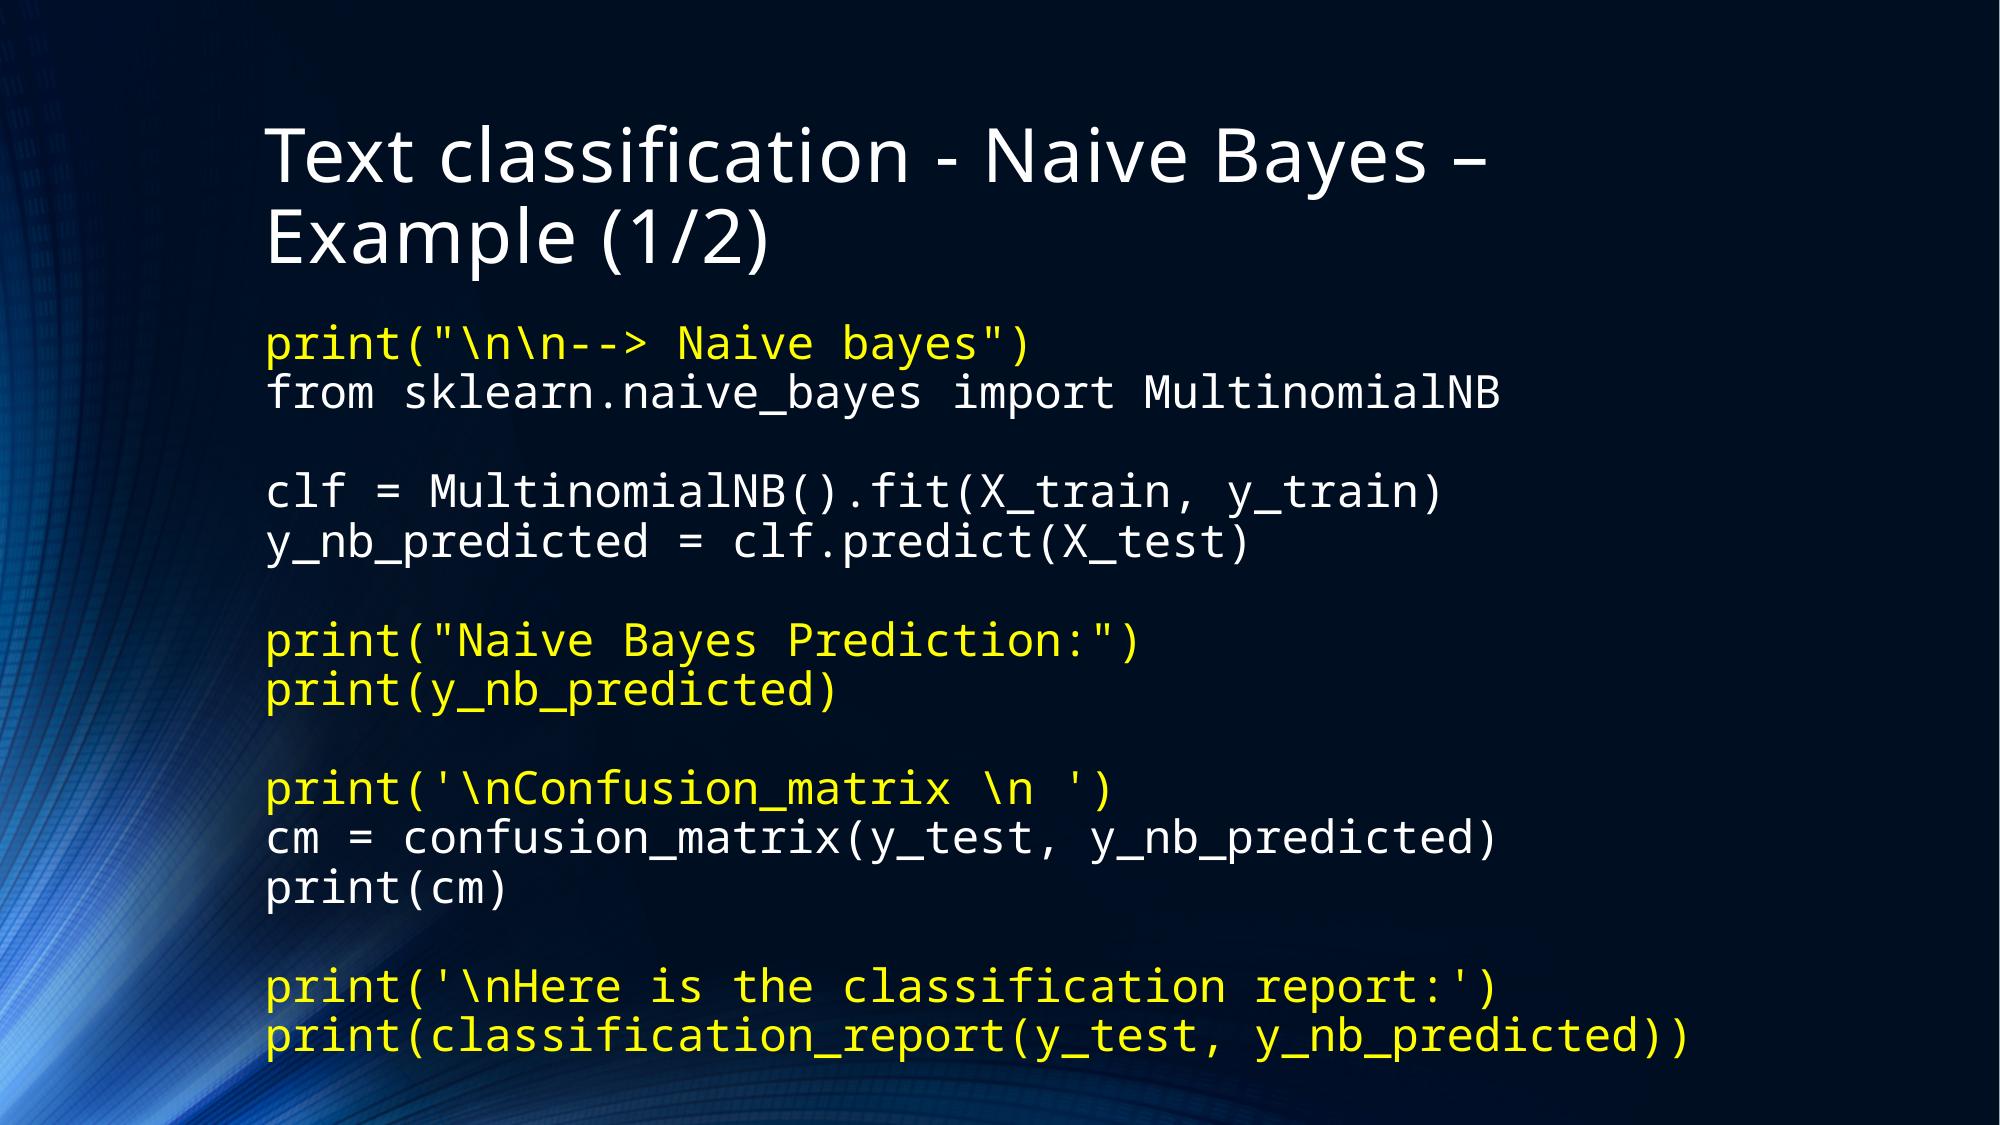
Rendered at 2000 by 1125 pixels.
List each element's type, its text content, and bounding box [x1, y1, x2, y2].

list print("\n\n--> Naive bayes") from sklearn.naive_bayes import MultinomialNB clf = MultinomialNB().fit(X_train, y_train) y_nb_predicted = clf.predict(X_test) print("Naive Bayes Prediction:") print(y_nb_predicted) print('\nConfusion_matrix \n ') cm = confusion_matrix(y_test, y_nb_predicted) print(cm) print('\nHere is the classification report:') print(classification_report(y_test, y_nb_predicted)) [249, 312, 1750, 988]
picture [0, 0, 2000, 1125]
title Text classification - Naive Bayes – Example (1/2) [249, 62, 1750, 288]
